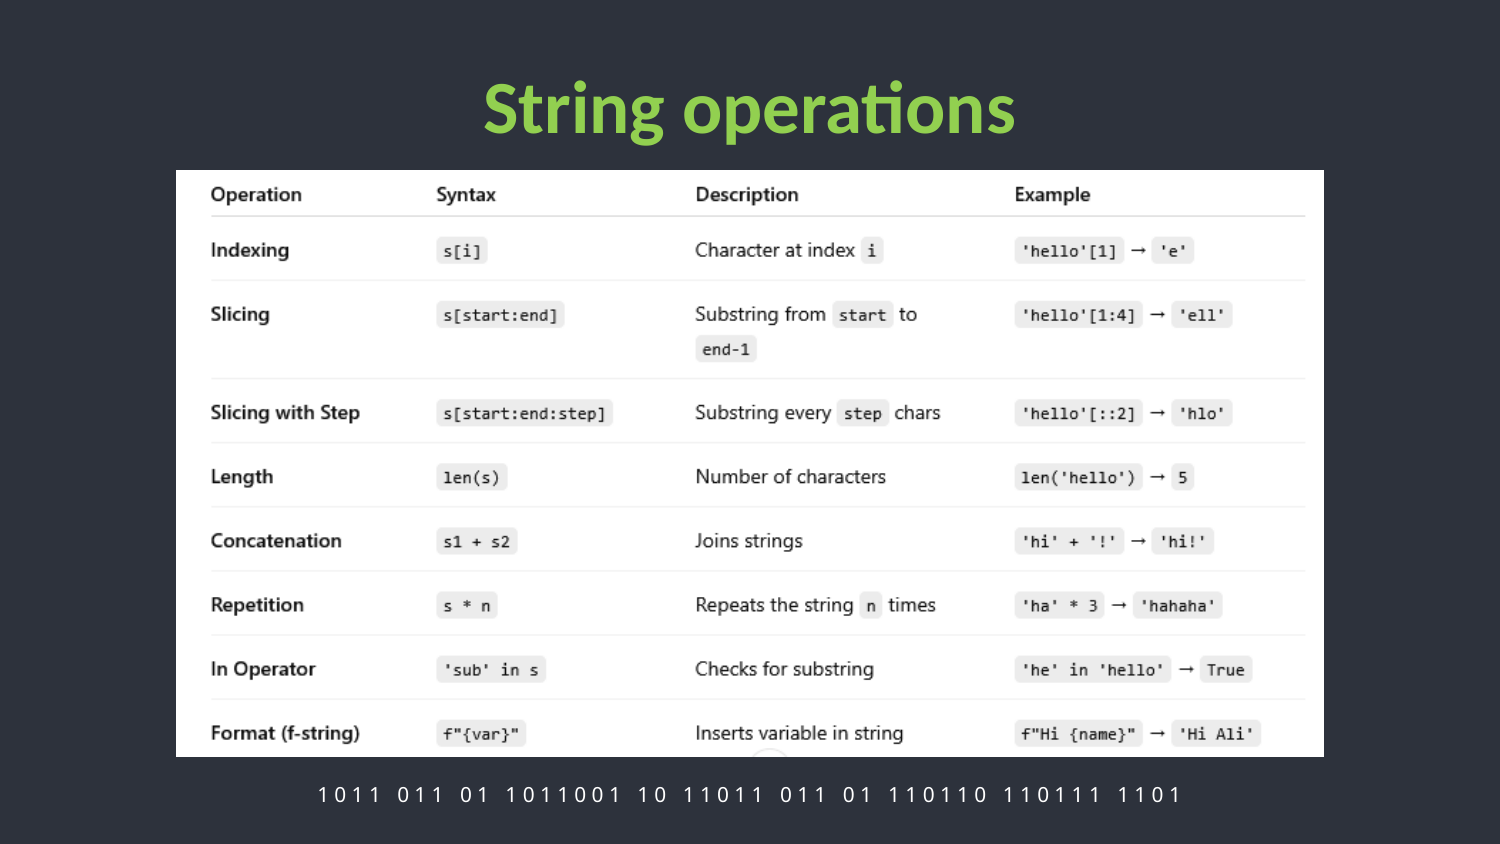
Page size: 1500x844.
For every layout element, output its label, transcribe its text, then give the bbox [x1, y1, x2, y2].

title String operations [118, 43, 1382, 208]
picture [176, 169, 1324, 757]
